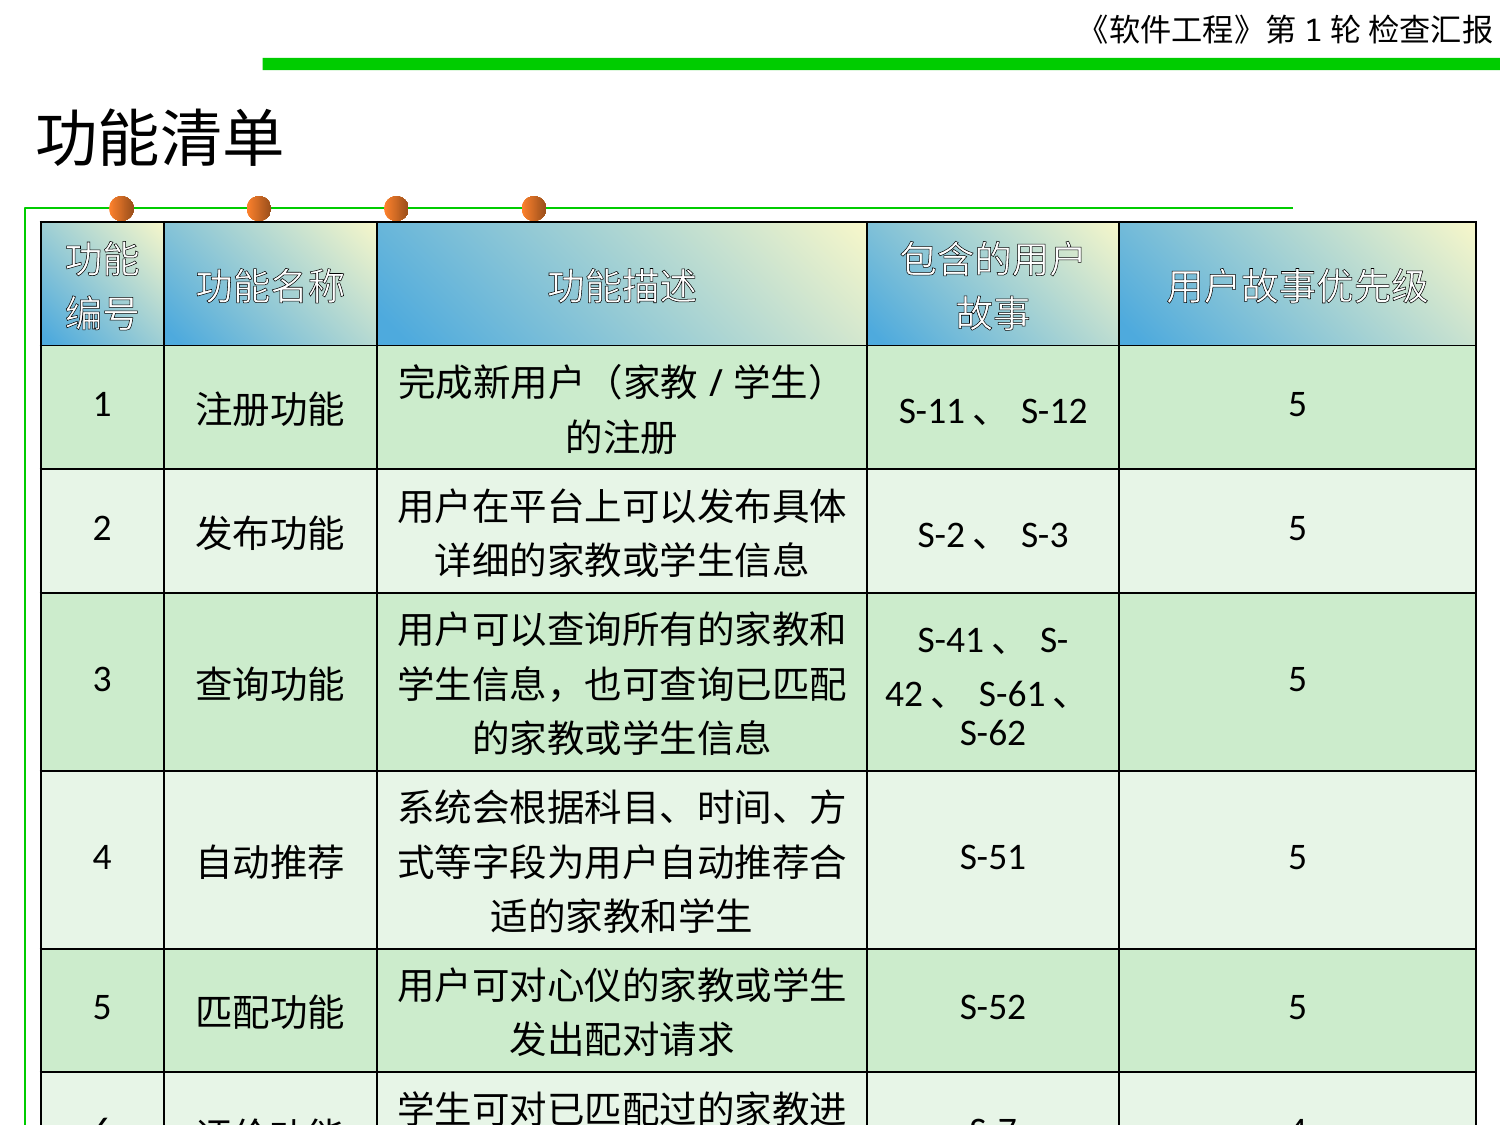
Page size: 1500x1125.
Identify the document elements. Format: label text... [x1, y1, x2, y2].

table_cell 匹配功能 [165, 950, 376, 1071]
table_cell S-11、S-12 [868, 346, 1118, 468]
table_cell 1 [42, 346, 163, 468]
table_cell S-51 [868, 772, 1118, 948]
table_cell 评价功能 [165, 1073, 376, 1125]
table_cell 5 [1120, 594, 1475, 770]
table_cell 注册功能 [165, 346, 376, 468]
table_cell 4 [42, 772, 163, 948]
table_cell 用户可对心仪的家教或学生发出配对请求 [378, 950, 866, 1071]
table_cell 系统会根据科目、时间、方式等字段为用户自动推荐合适的家教和学生 [378, 772, 866, 948]
table_cell S-7 [868, 1073, 1118, 1125]
table_cell 用户在平台上可以发布具体详细的家教或学生信息 [378, 470, 866, 592]
table_cell 自动推荐 [165, 772, 376, 948]
table_cell 用户可以查询所有的家教和学生信息，也可查询已匹配的家教或学生信息 [378, 594, 866, 770]
table_cell 3 [42, 594, 163, 770]
table_cell 2 [42, 470, 163, 592]
table_cell 4 [1120, 1073, 1475, 1125]
table_cell S-2、S-3 [868, 470, 1118, 592]
table_cell 5 [42, 950, 163, 1071]
title 功能清单 [20, 83, 1415, 190]
table_cell 5 [1120, 346, 1475, 468]
table_cell S-52 [868, 950, 1118, 1071]
table_cell 完成新用户（家教/学生）的注册 [378, 346, 866, 468]
table_header 功能编号 [42, 223, 163, 345]
table_cell 5 [1120, 470, 1475, 592]
table_cell 查询功能 [165, 594, 376, 770]
table_cell 学生可对已匹配过的家教进行评价 [378, 1073, 866, 1125]
table_header 用户故事优先级 [1120, 223, 1475, 345]
table_header 包含的用户故事 [868, 223, 1118, 345]
table_header 功能描述 [378, 223, 866, 345]
table_cell 6 [42, 1073, 163, 1125]
table_cell 5 [1120, 772, 1475, 948]
table_cell S-41、S-42、S-61、S-62 [868, 594, 1118, 770]
table_cell 5 [1120, 950, 1475, 1071]
table_cell 发布功能 [165, 470, 376, 592]
table_header 功能名称 [165, 223, 376, 345]
